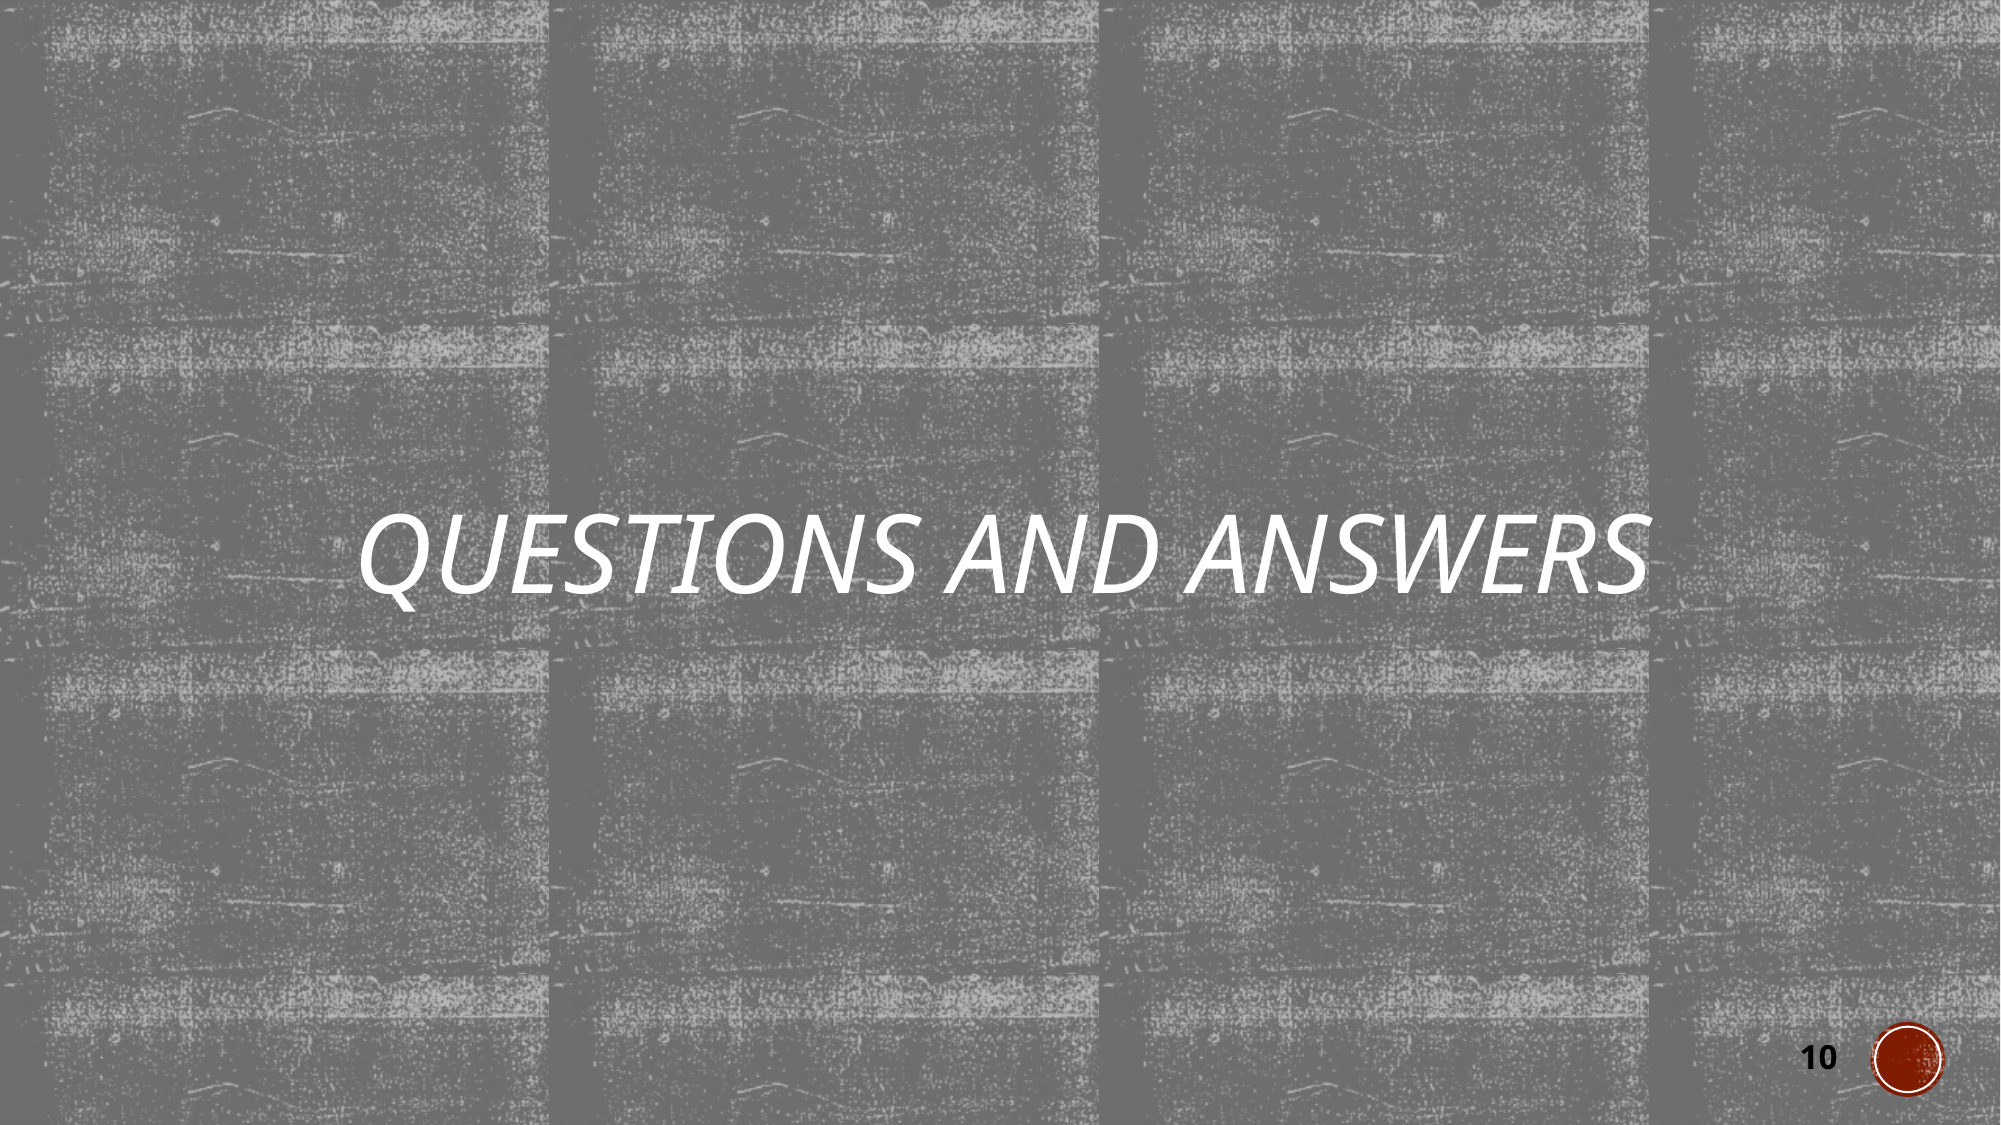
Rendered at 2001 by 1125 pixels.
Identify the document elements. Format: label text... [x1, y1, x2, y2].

text_box QUESTIONS AND ANSWERs [338, 415, 1733, 623]
slide_number 10 [1766, 1028, 1872, 1089]
